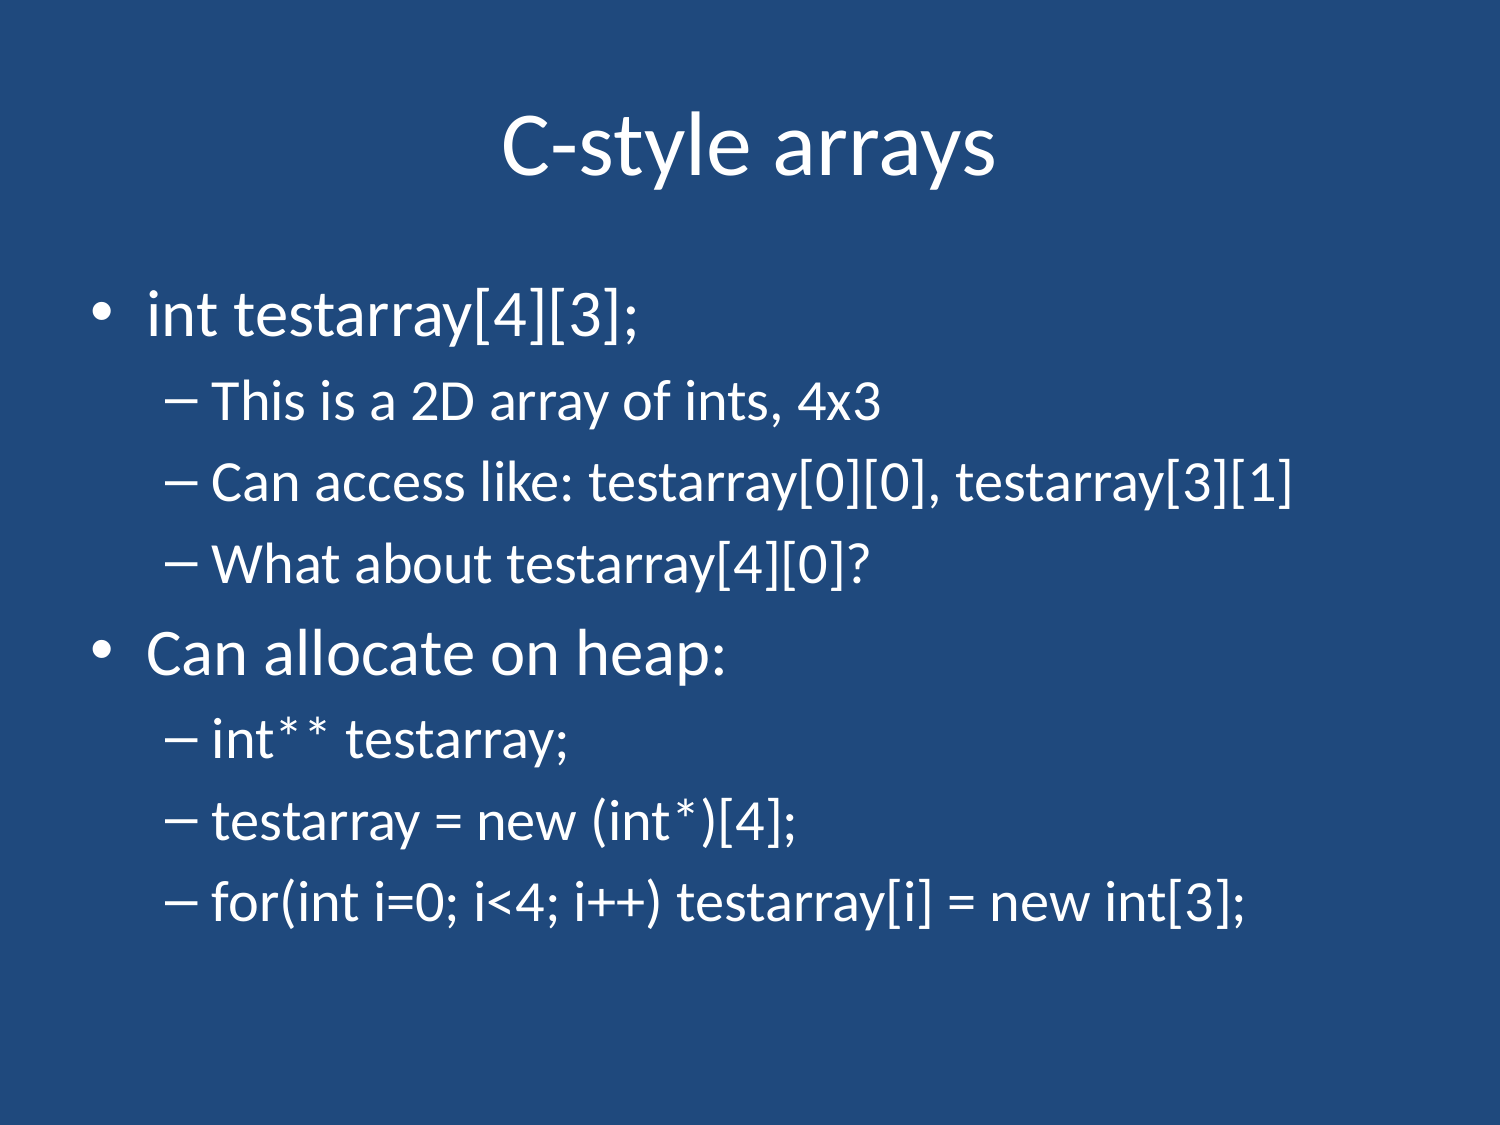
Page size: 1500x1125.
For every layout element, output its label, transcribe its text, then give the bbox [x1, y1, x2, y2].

list int testarray[4][3]; This is a 2D array of ints, 4x3 Can access like: testarray[0][0], testarray[3][1] What about testarray[4][0]? Can allocate on heap: int** testarray; testarray = new (int*)[4]; for(int i=0; i<4; i++) testarray[i] = new int[3]; [75, 262, 1425, 1005]
title C-style arrays [75, 45, 1425, 233]
